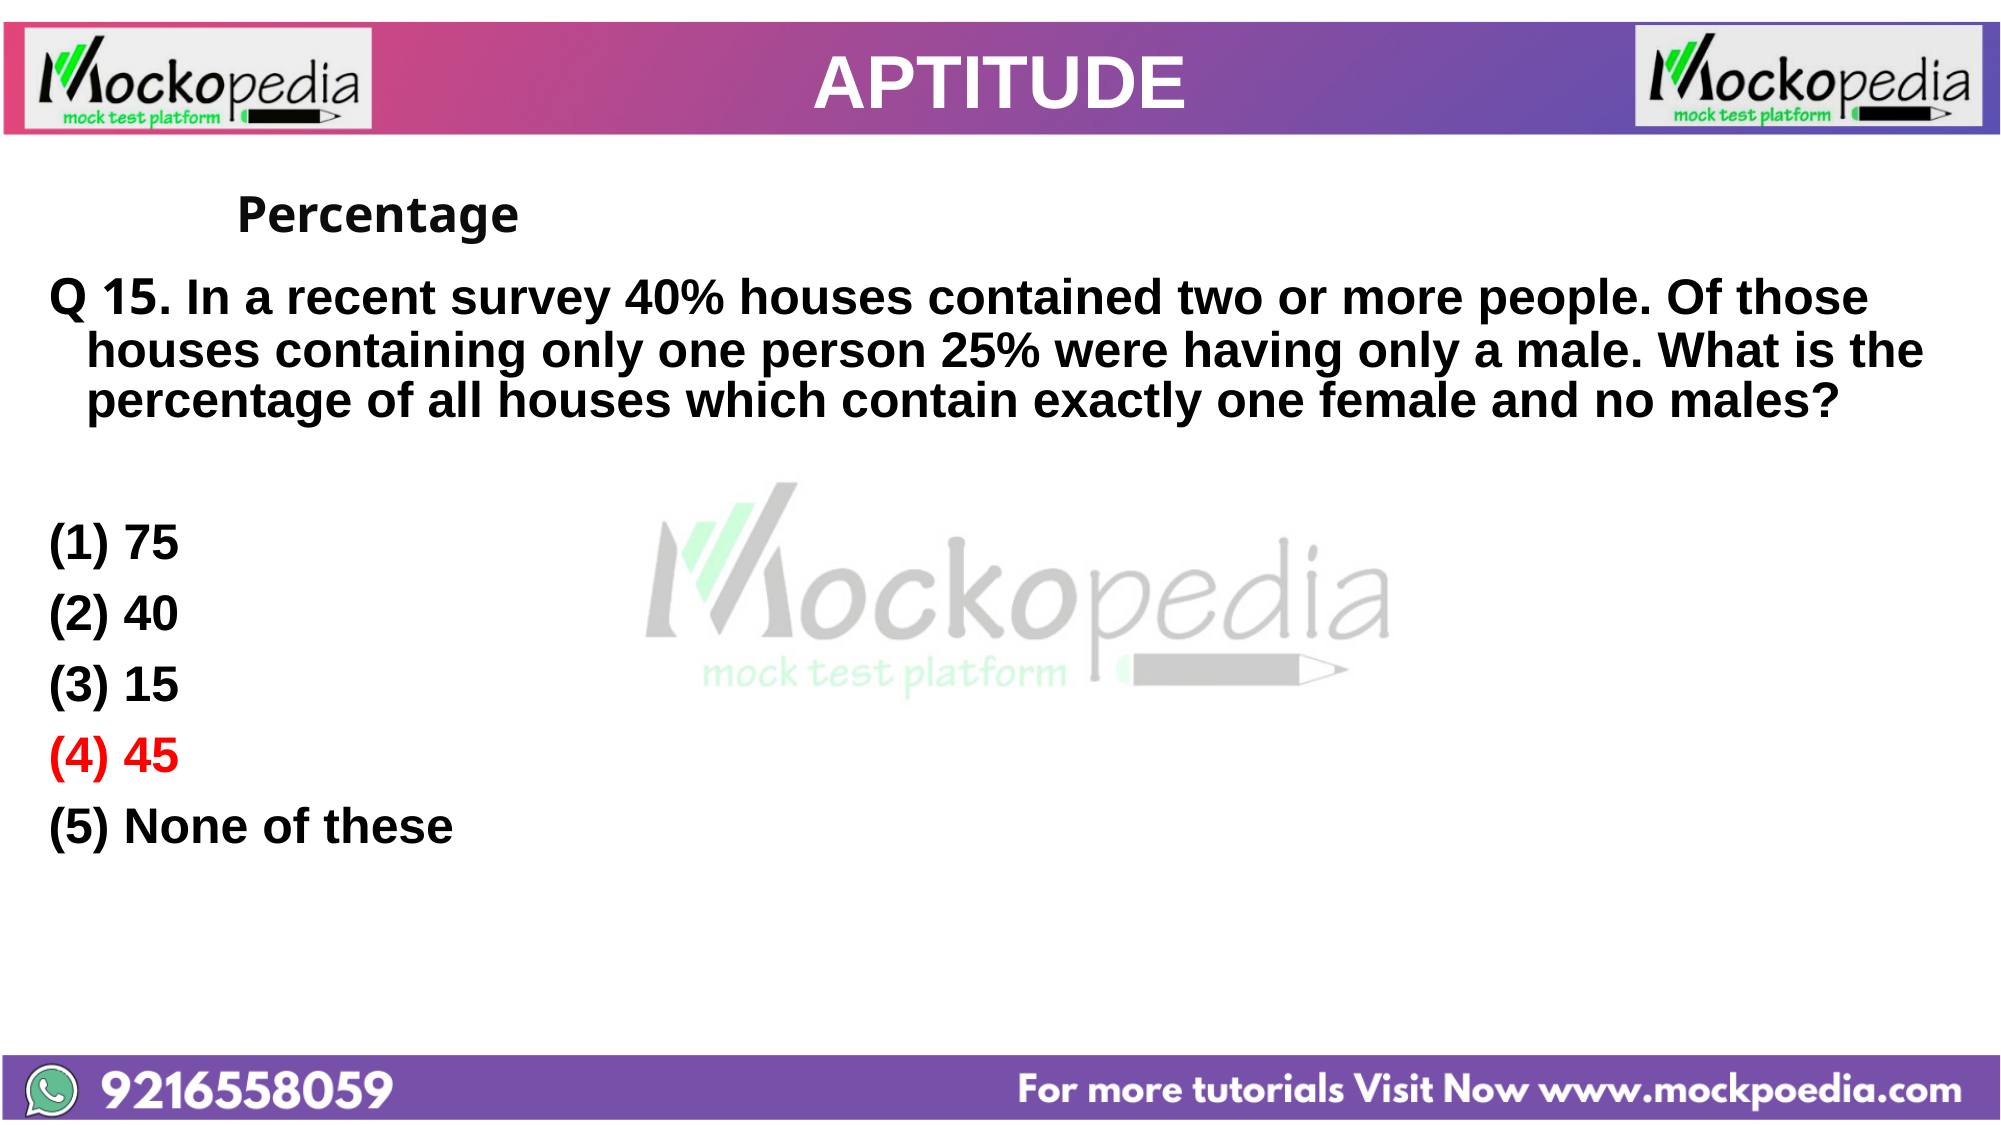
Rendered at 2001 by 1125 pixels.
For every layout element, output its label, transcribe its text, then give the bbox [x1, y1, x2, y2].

picture [0, 0, 2001, 1125]
list Percentage Q 15. In a recent survey 40% houses contained two or more people. Of those houses containing only one person 25% were having only a male. What is the percentage of all houses which contain exactly one female and no males? 75 (2) 40 (3) 15 (4) 45 (5) None of these [33, 175, 1959, 1053]
title APTITUDE [41, 31, 1959, 142]
